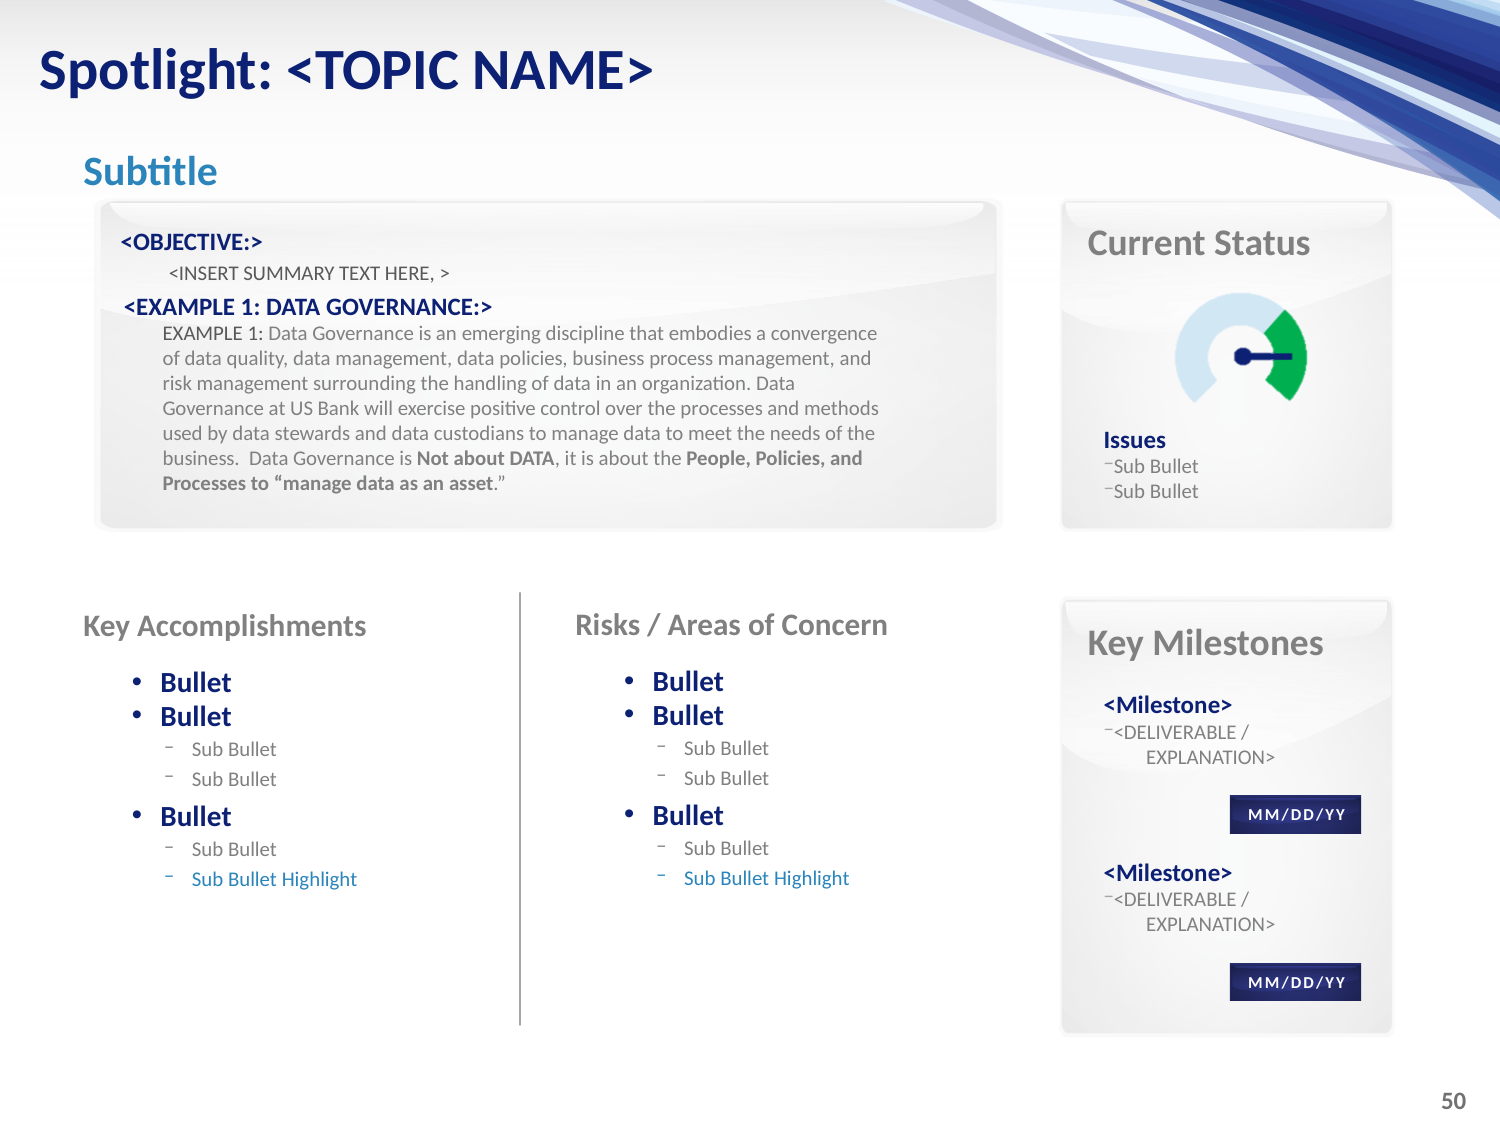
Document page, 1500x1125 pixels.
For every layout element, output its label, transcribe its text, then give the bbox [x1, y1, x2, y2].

text_box Bullet Bullet Sub Bullet Sub Bullet Bullet Sub Bullet Sub Bullet Highlight [117, 653, 504, 898]
title Spotlight: <TOPIC NAME> [24, 37, 1417, 125]
text_box Subtitle [68, 123, 728, 201]
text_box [1088, 840, 1368, 1002]
picture [0, 0, 1500, 1125]
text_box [1088, 673, 1368, 834]
text_box Key Accomplishments [68, 572, 399, 650]
text_box Bullet Bullet Sub Bullet Sub Bullet Bullet Sub Bullet Sub Bullet Highlight [609, 652, 996, 897]
text_box Risks / Areas of Concern [560, 571, 971, 649]
